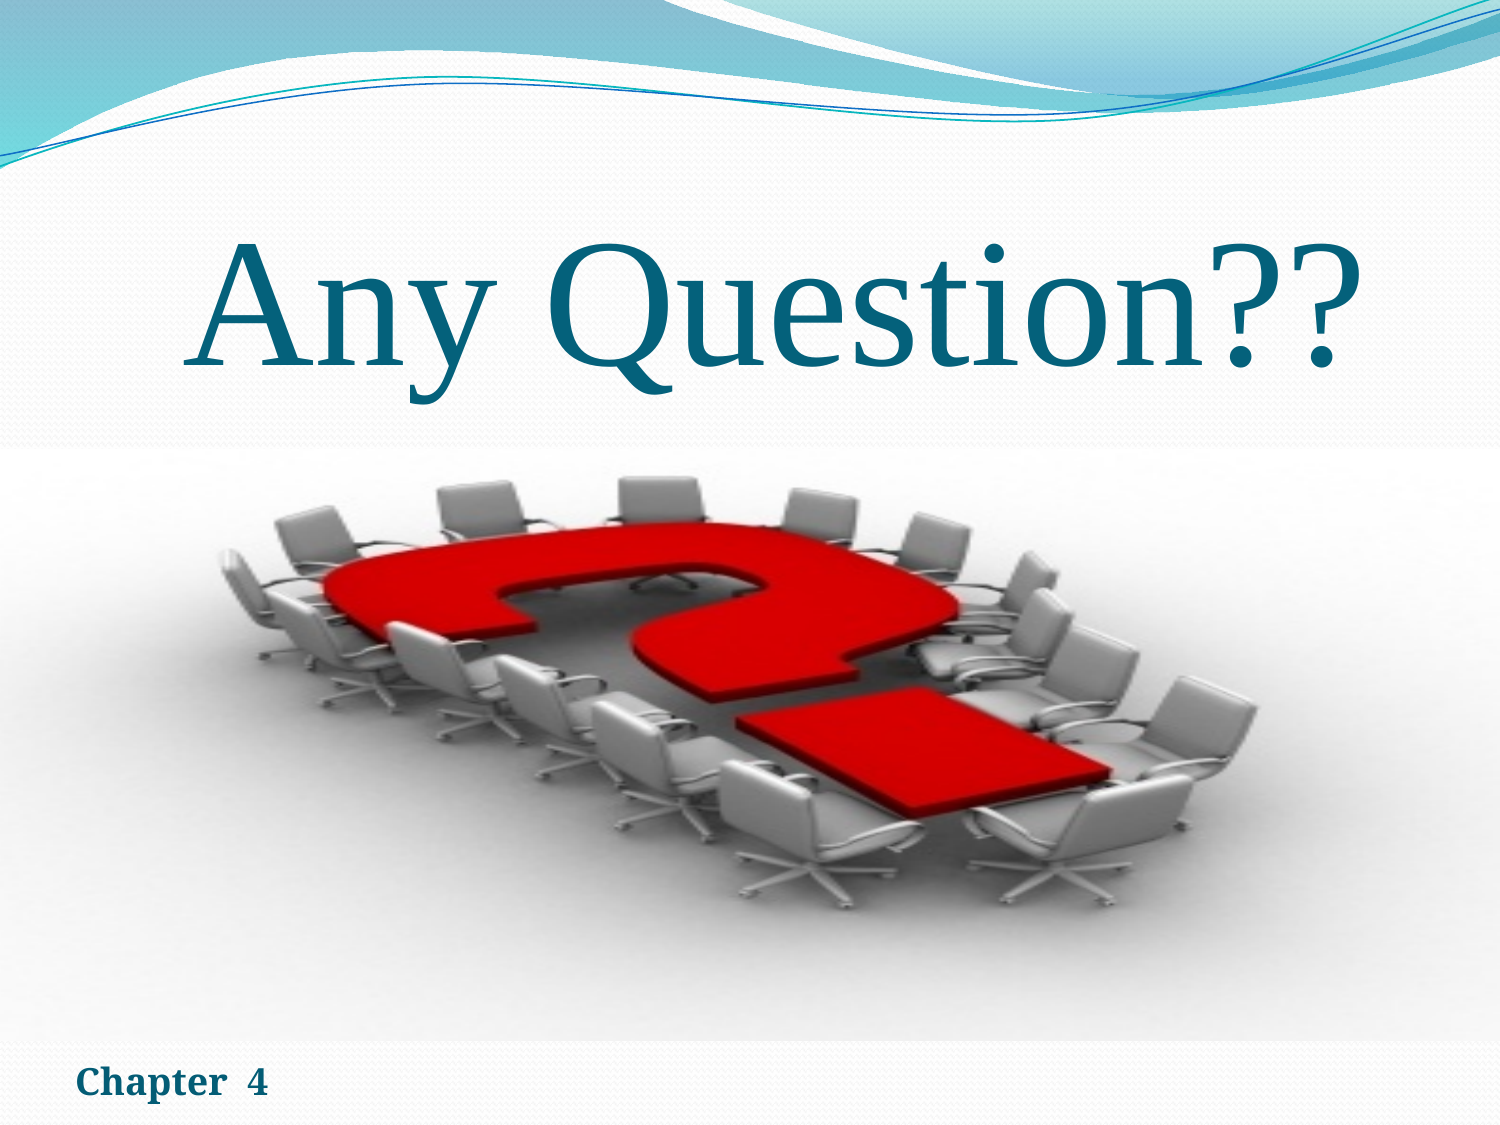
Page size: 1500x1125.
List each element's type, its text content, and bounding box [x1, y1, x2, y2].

text_box Any Question?? [0, 174, 1500, 410]
slide_number Chapter 4 [75, 1054, 425, 1103]
picture [0, 449, 1500, 1041]
